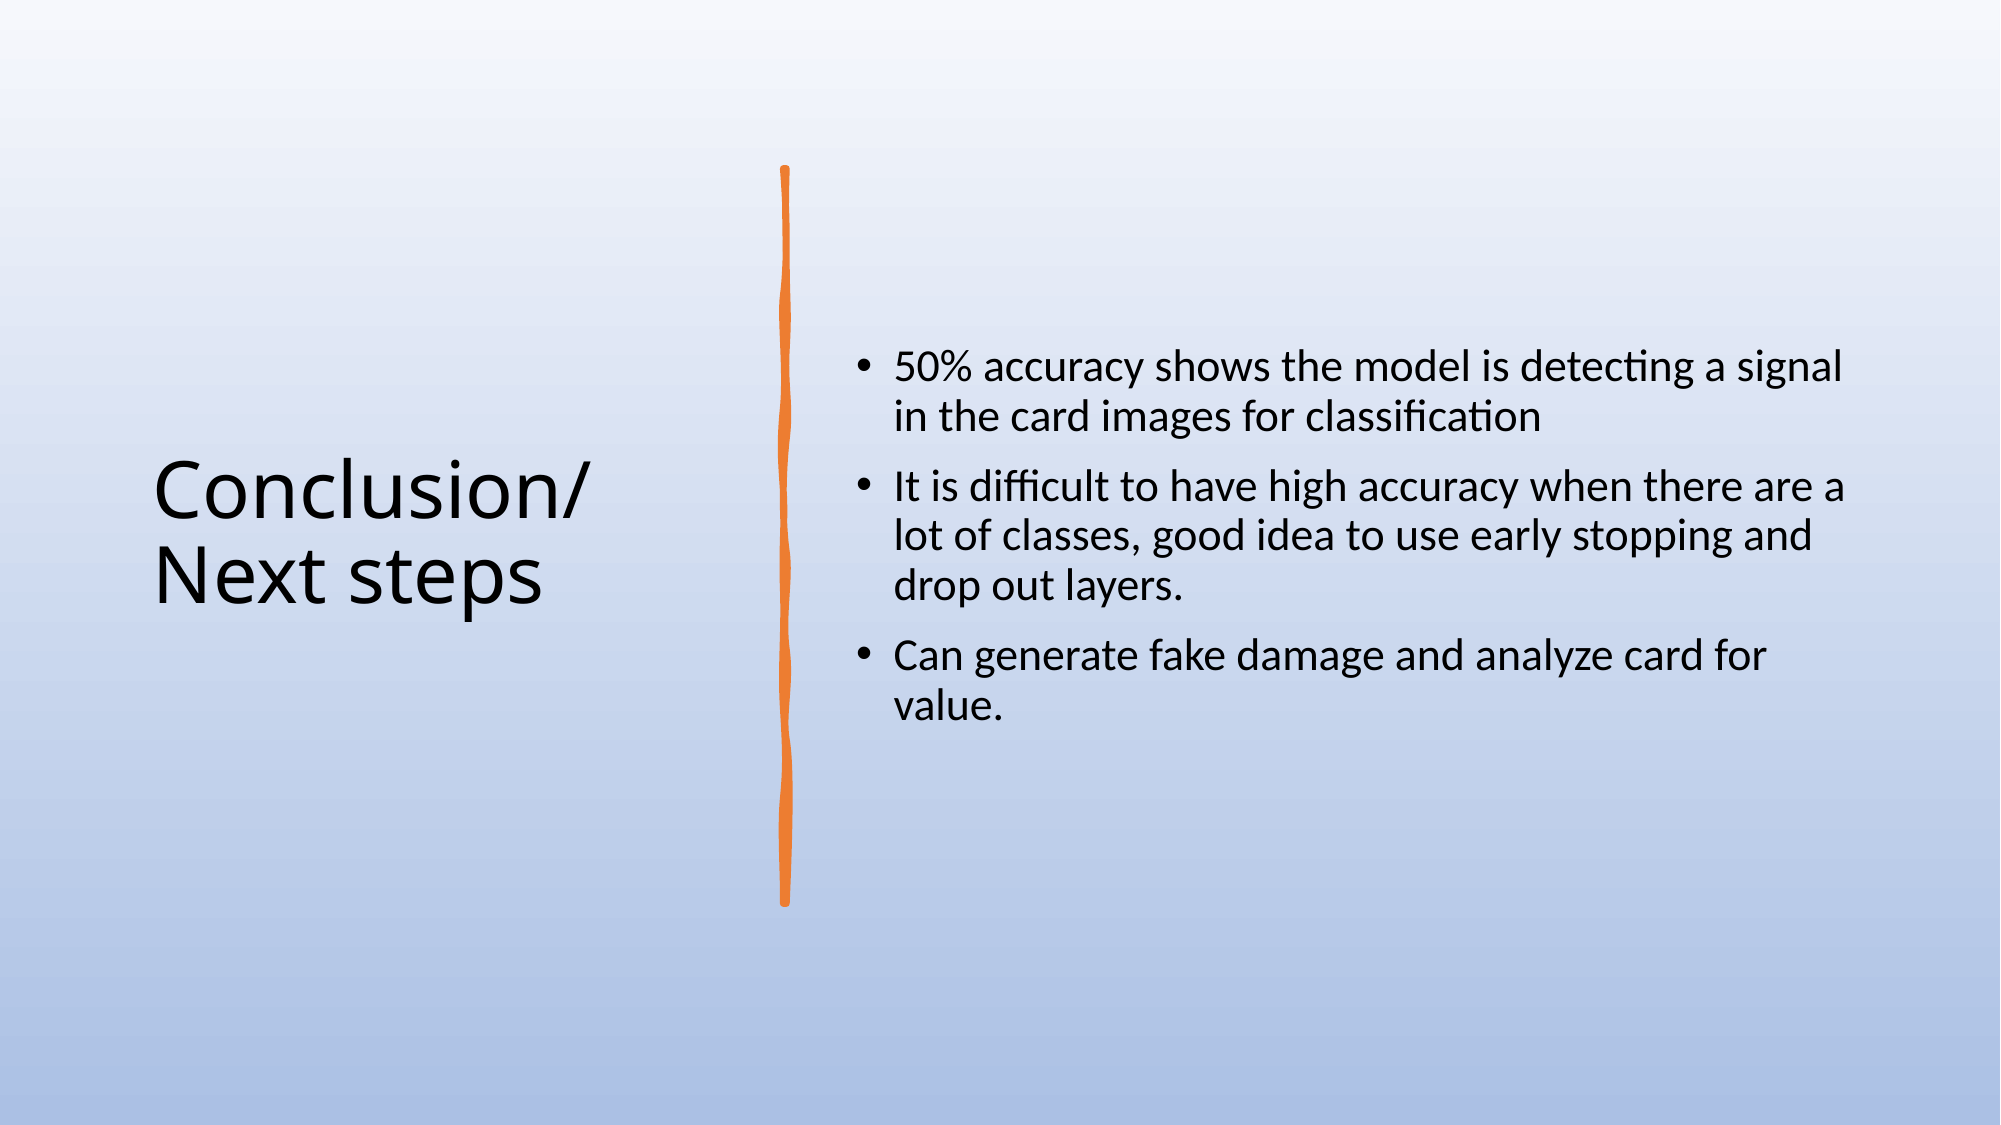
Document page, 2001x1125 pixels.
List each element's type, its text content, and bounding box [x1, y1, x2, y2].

list 50% accuracy shows the model is detecting a signal in the card images for classification It is difficult to have high accuracy when there are a lot of classes, good idea to use early stopping and drop out layers. Can generate fake damage and analyze card for value. [840, 90, 1862, 982]
text_box [780, 167, 791, 905]
title Conclusion/Next steps [138, 90, 729, 981]
text_box [0, 0, 2000, 1125]
